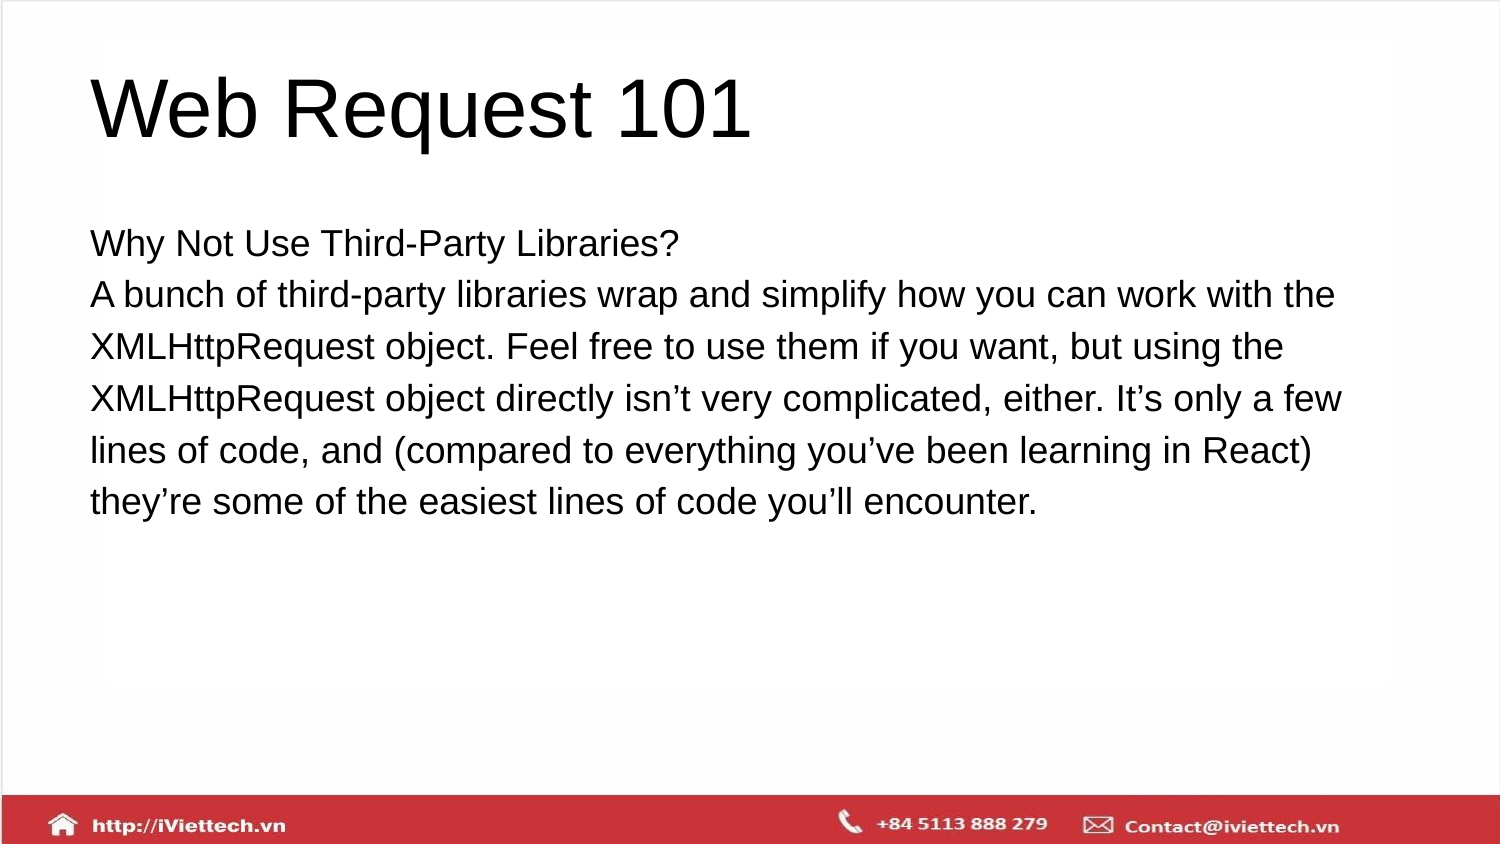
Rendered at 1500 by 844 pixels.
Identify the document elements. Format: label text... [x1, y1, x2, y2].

list Why Not Use Third-Party Libraries? A bunch of third-party libraries wrap and simplify how you can work with the XMLHttpRequest object. Feel free to use them if you want, but using the XMLHttpRequest object directly isn’t very complicated, either. It’s only a few lines of code, and (compared to everything you’ve been learning in React) they’re some of the easiest lines of code you’ll encounter. [75, 196, 1425, 754]
title Web Request 101 [75, 33, 1425, 175]
picture [0, 0, 1500, 844]
